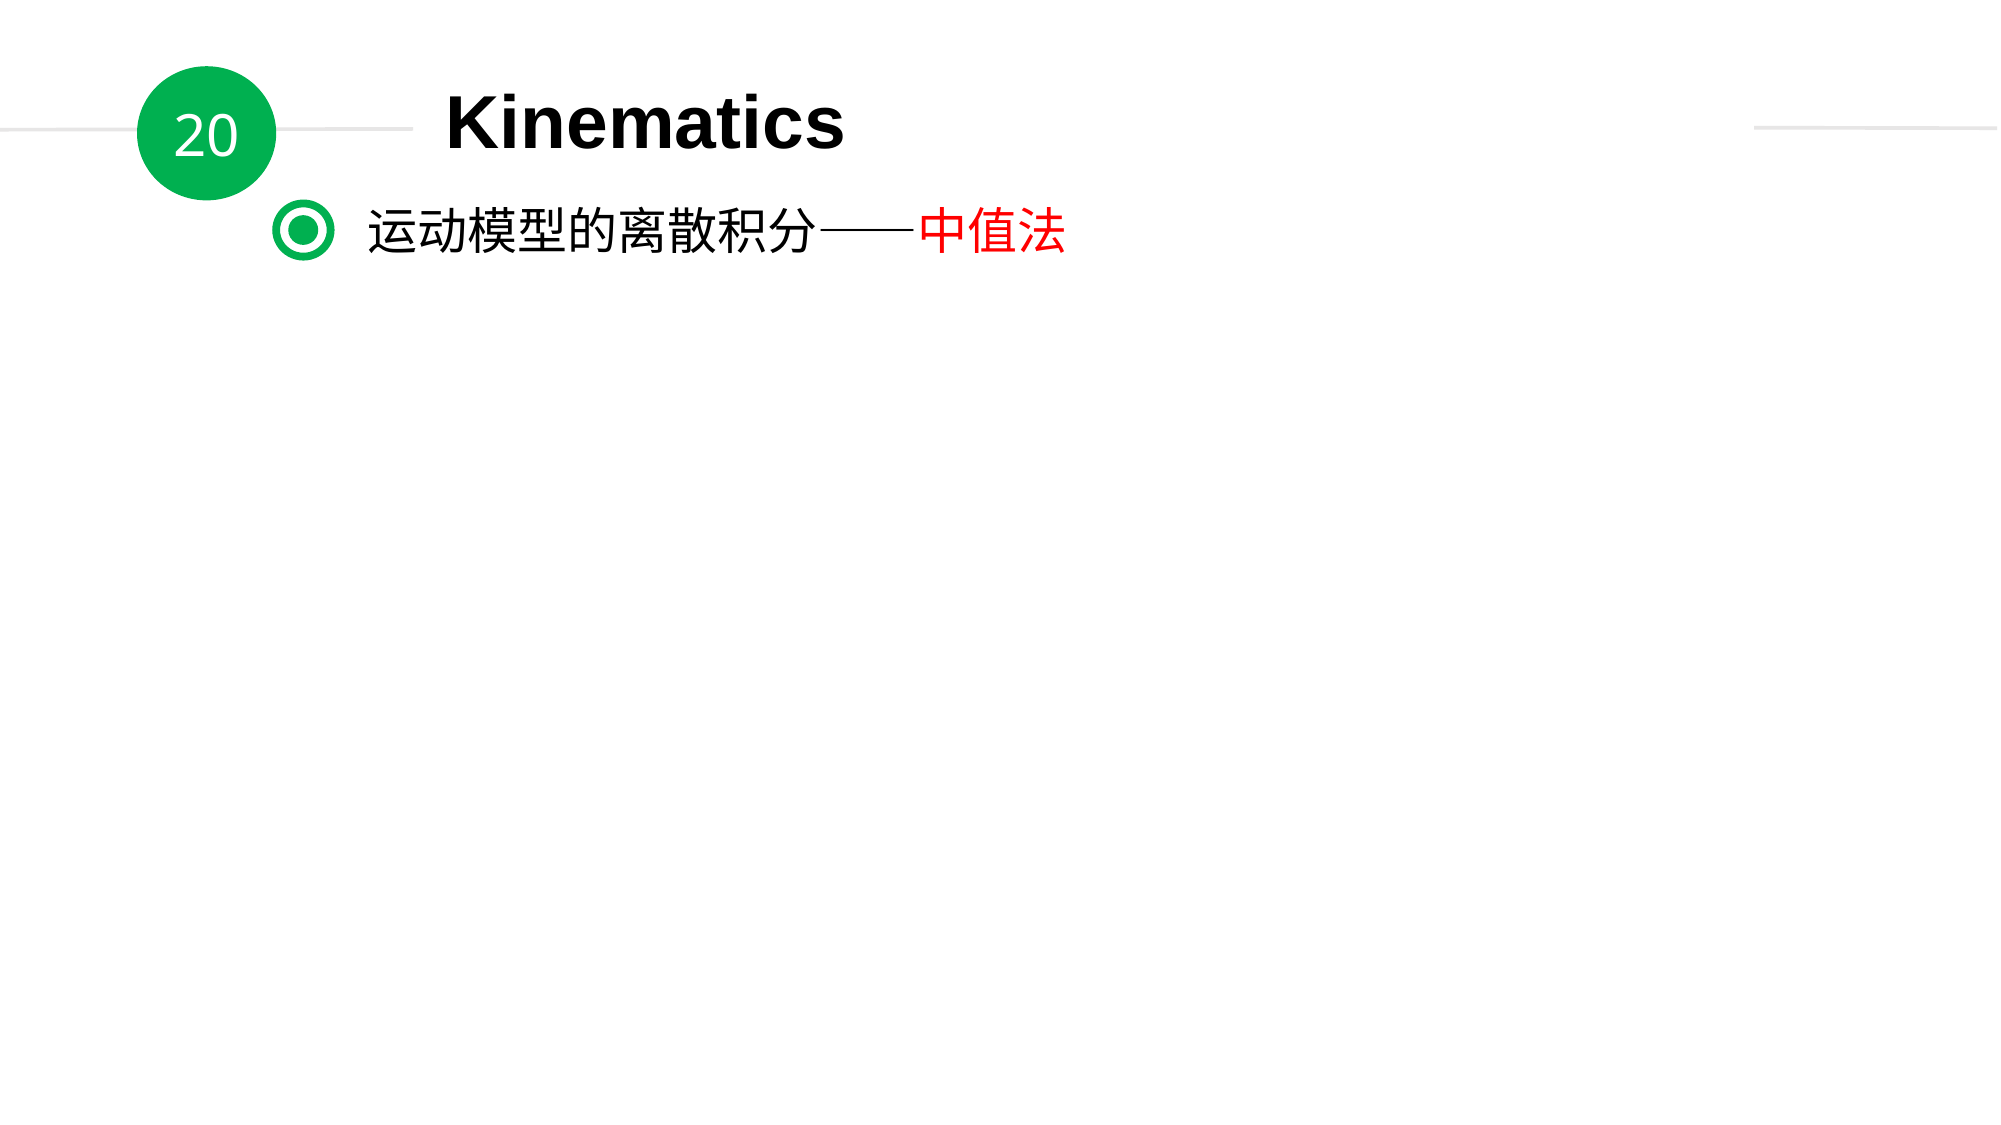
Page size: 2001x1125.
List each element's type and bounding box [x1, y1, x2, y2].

text_box [276, 192, 1825, 269]
text_box [0, 66, 1998, 201]
